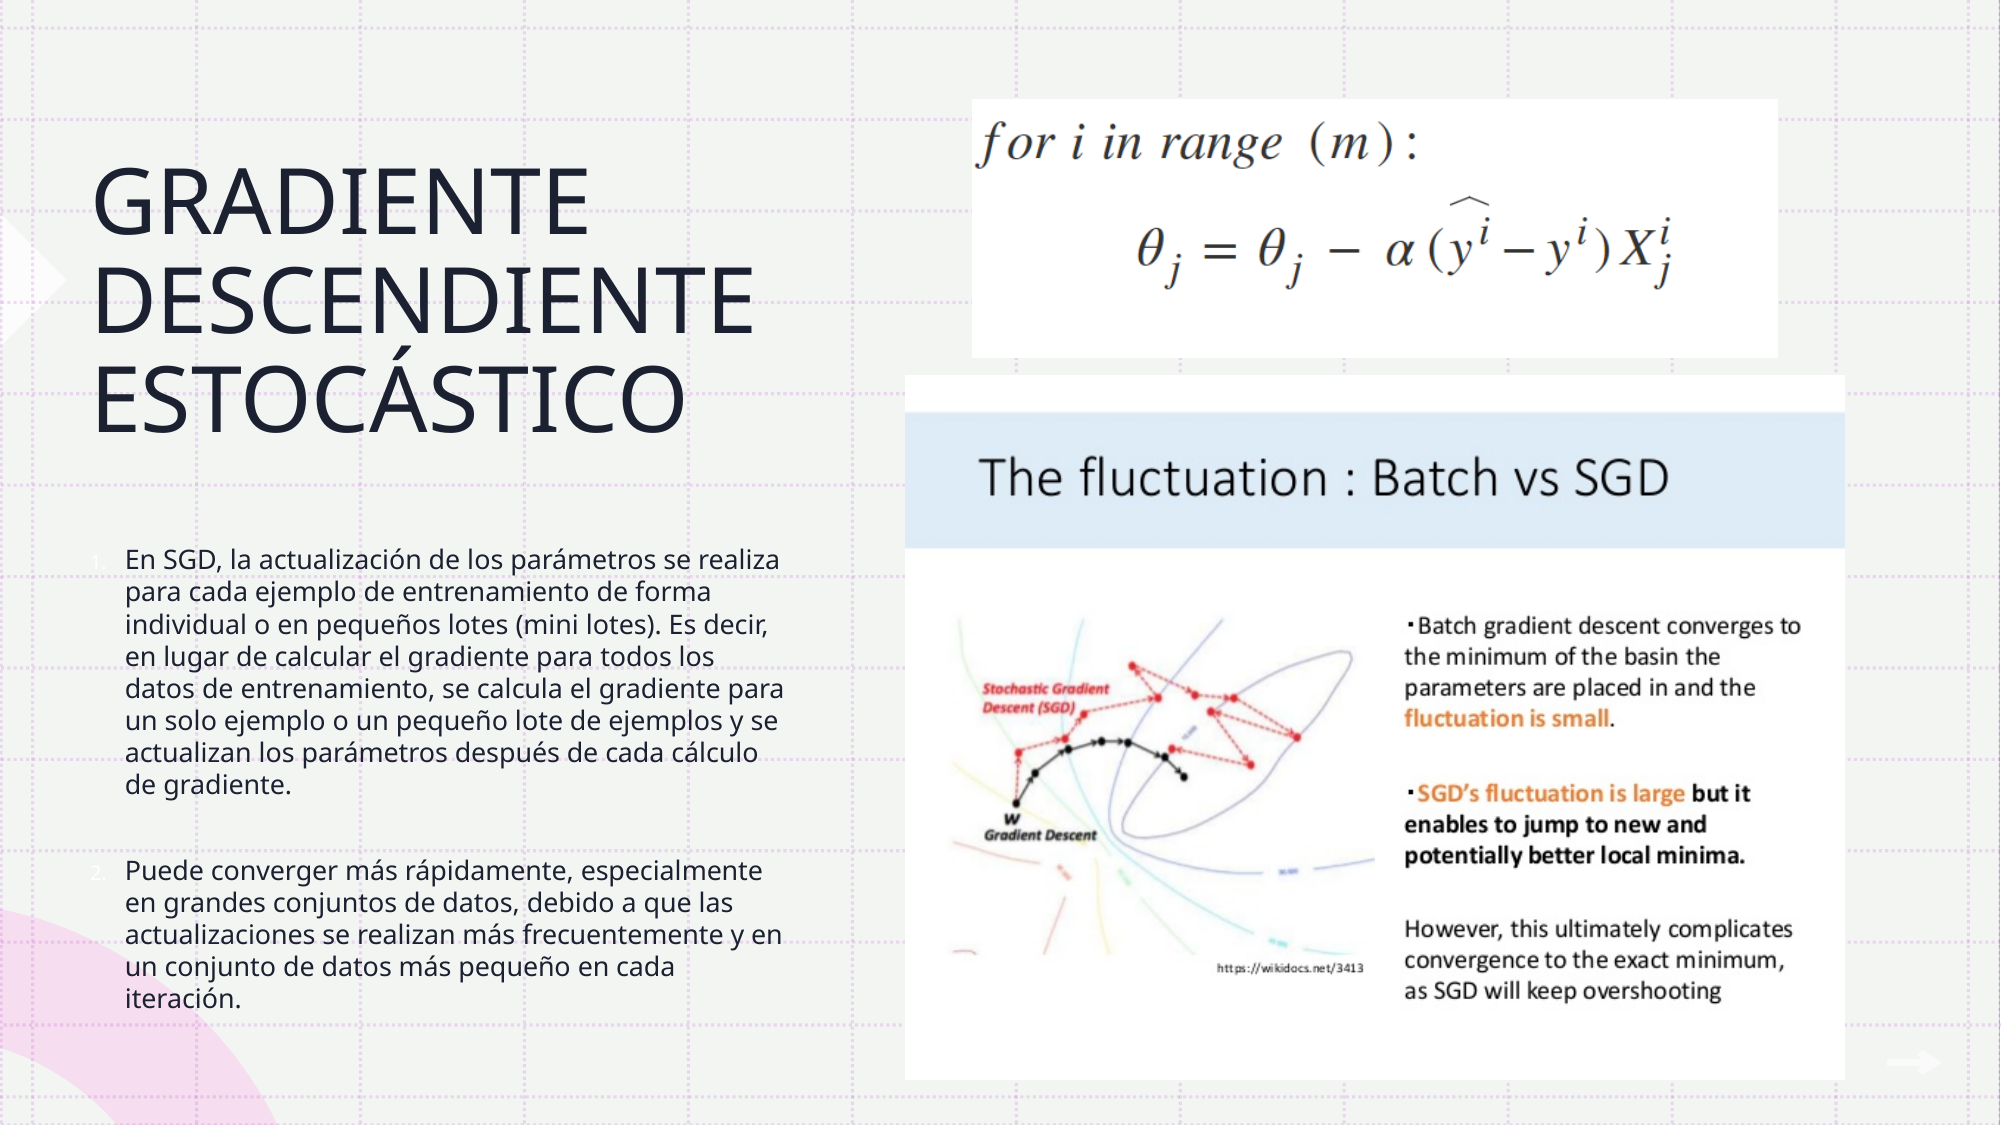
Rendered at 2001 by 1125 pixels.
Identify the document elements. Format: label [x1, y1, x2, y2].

picture [905, 375, 1845, 1080]
picture [972, 99, 1778, 358]
text_box [0, 0, 2000, 1125]
